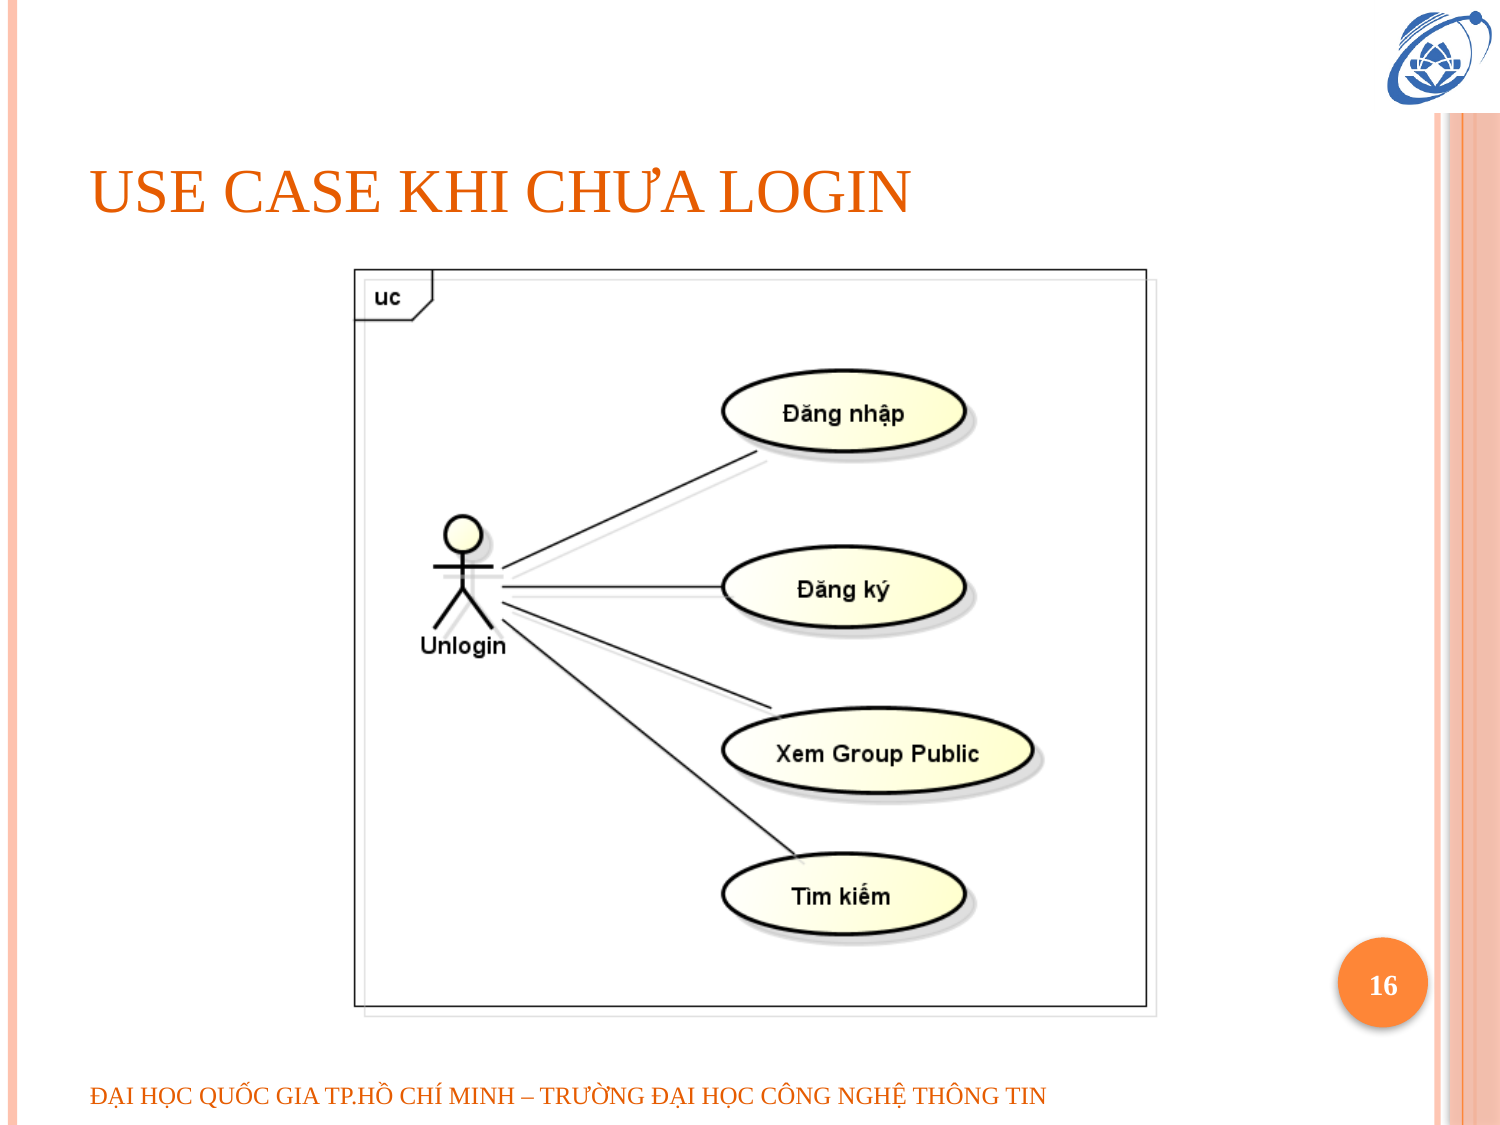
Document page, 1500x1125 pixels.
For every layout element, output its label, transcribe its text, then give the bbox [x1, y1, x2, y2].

slide_number 16 [1333, 940, 1434, 1027]
title use case khi chưa login [75, 45, 1300, 233]
footer ĐẠI HỌC QUỐC GIA TP.HỒ CHÍ MINH – TRƯỜNG ĐẠI HỌC CÔNG NGHỆ THÔNG TIN [75, 1065, 1238, 1125]
picture [333, 249, 1167, 1026]
picture [1374, 0, 1500, 113]
